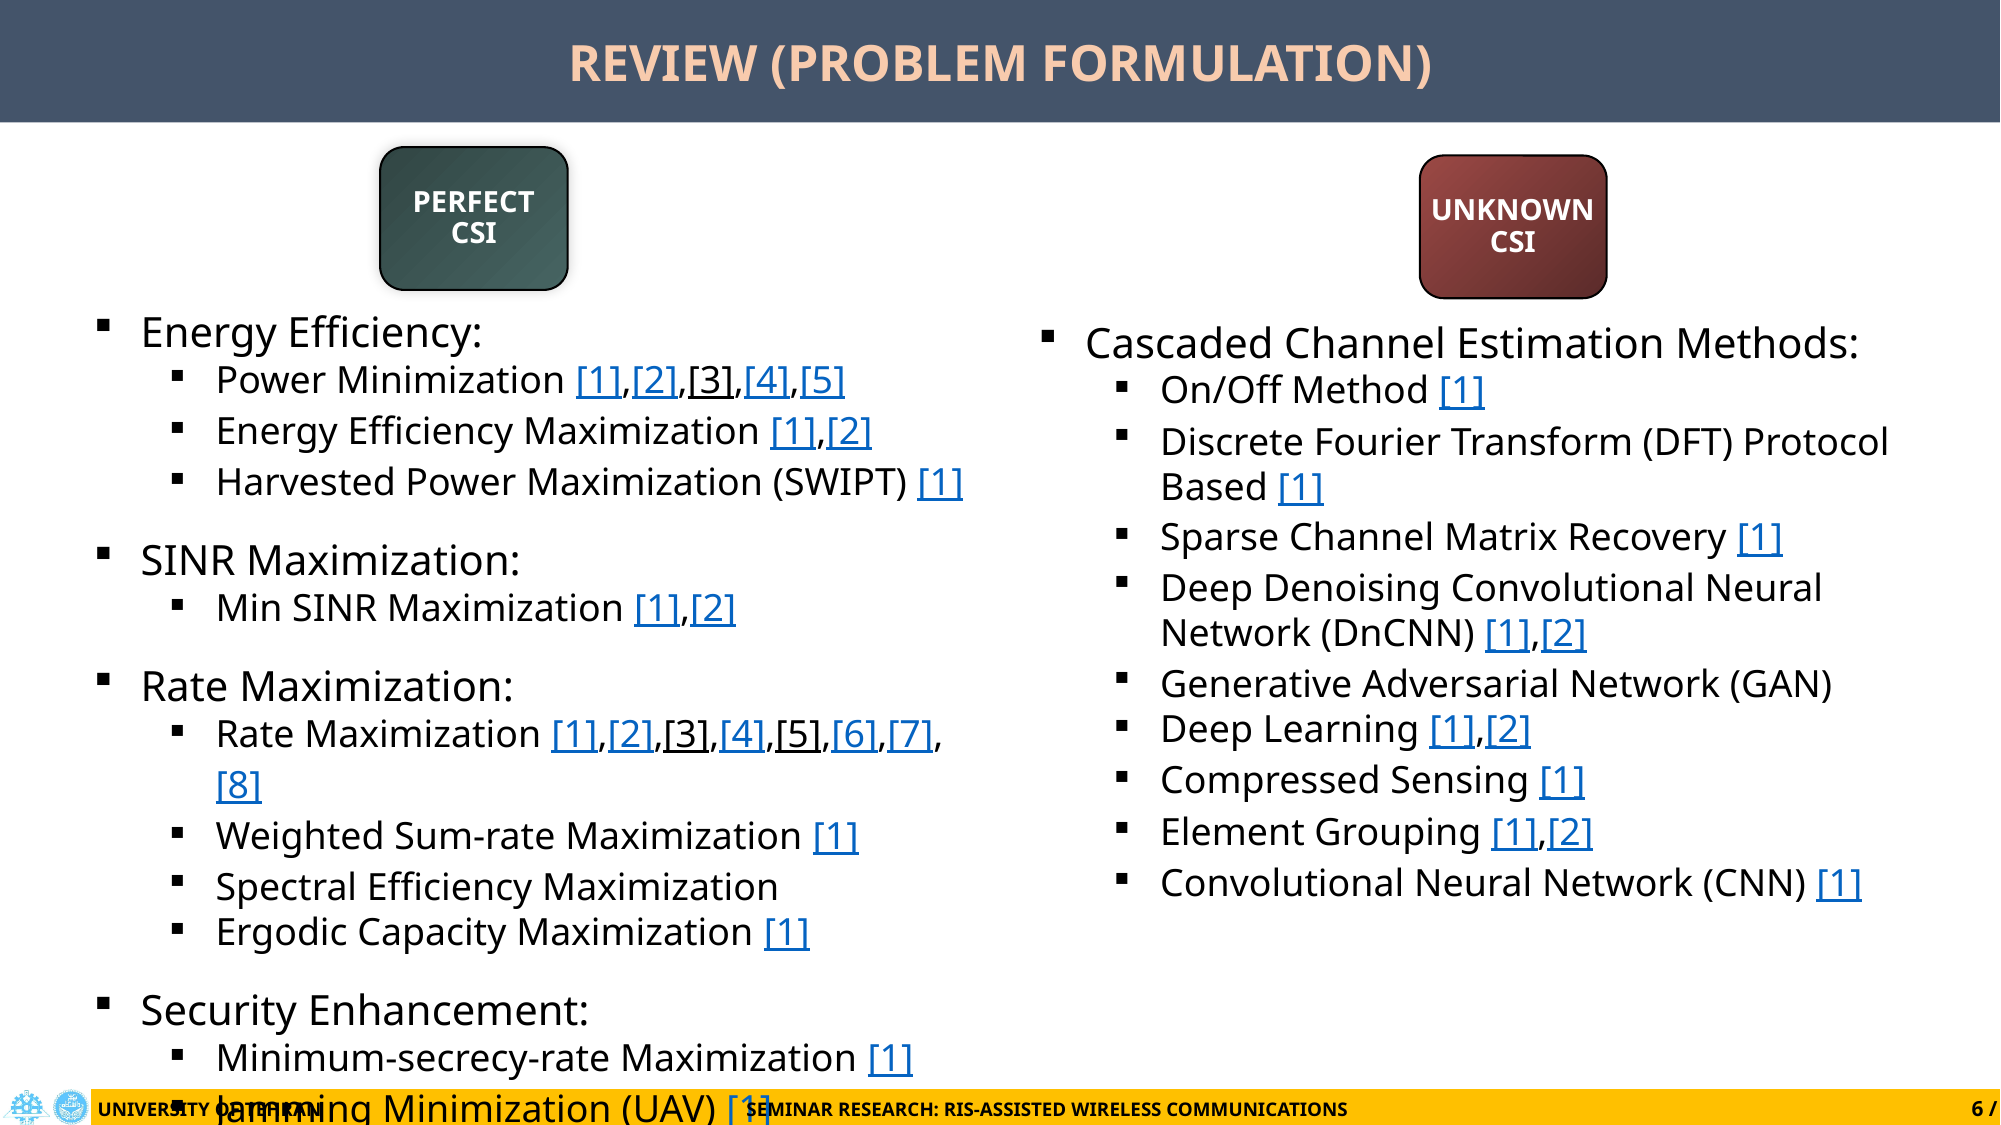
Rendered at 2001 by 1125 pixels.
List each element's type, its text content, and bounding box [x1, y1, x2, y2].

text_box Cascaded Channel Estimation Methods: On/Off Method [1] Discrete Fourier Transform (DFT) Protocol Based [1] Sparse Channel Matrix Recovery [1] Deep Denoising Convolutional Neural Network (DnCNN) [1],[2] Generative Adversarial Network (GAN) Deep Learning [1],[2] Compressed Sensing [1] Element Grouping [1],[2] Convolutional Neural Network (CNN) [1] [1023, 308, 1912, 957]
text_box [380, 147, 568, 290]
text_box Energy Efficiency: Power Minimization [1],[2],[3],[4],[5] Energy Efficiency Maximization [1],[2] Harvested Power Maximization (SWIPT) [1] SINR Maximization: Min SINR Maximization [1],[2] Rate Maximization: Rate Maximization [1],[2],[3],[4],[5],[6],[7],[8] Weighted Sum-rate Maximization [1] Spectral Efficiency Maximization Ergodic Capacity Maximization [1] Security Enhancement: Minimum-secrecy-rate Maximization [1] Jamming Minimization (UAV) [1] Secrecy Rate Maximization [1],[2] [79, 298, 996, 1087]
text_box REVIEW (PROBLEM FORMULATION) [0, 0, 2000, 123]
picture [0, 1088, 91, 1125]
text_box UNIVERSITY OF TEHRAN SEMINAR RESEARCH: RIS-ASSISTED WIRELESS COMMUNICATIONS 6 / 27 [79, 1087, 2000, 1125]
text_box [1419, 155, 1607, 299]
